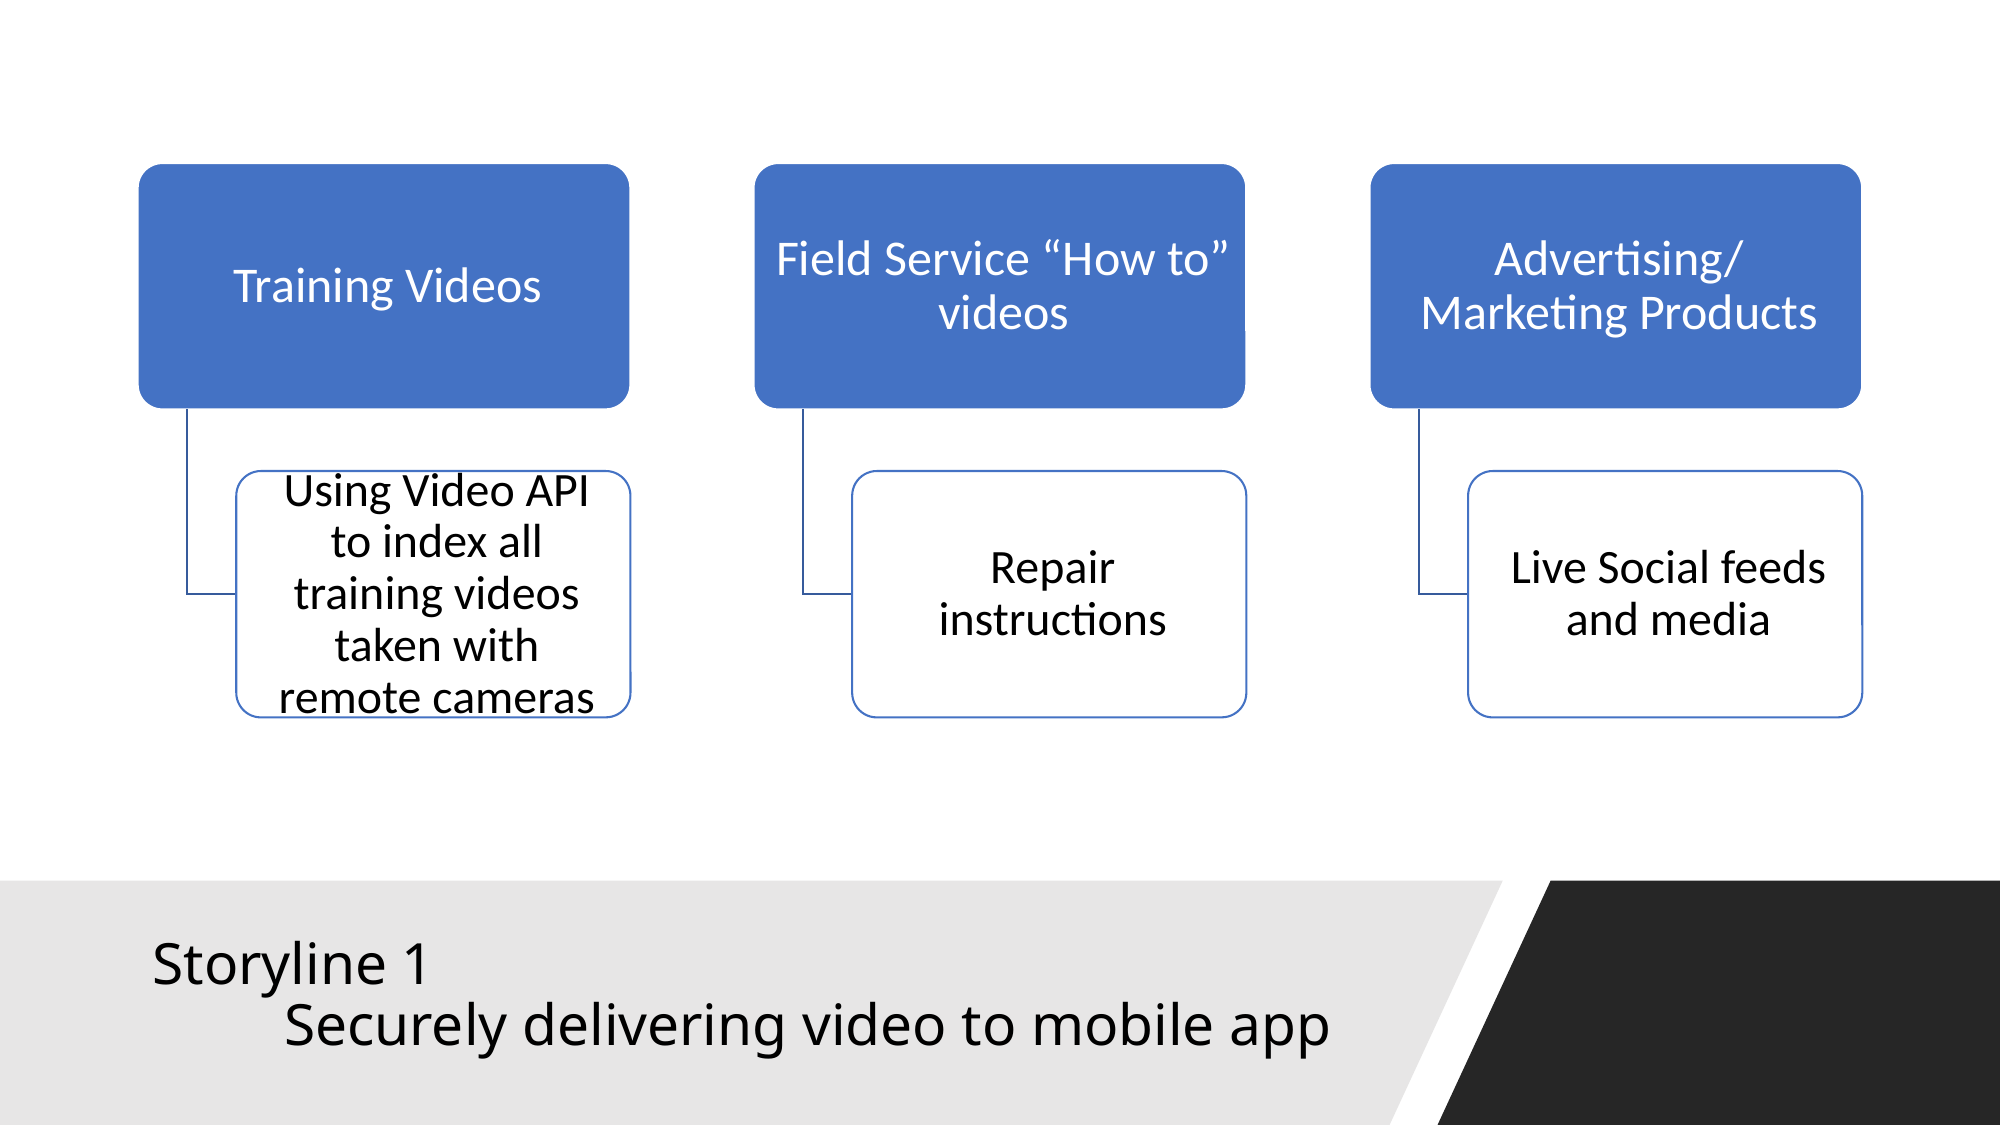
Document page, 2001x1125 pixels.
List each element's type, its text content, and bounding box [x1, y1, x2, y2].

text_box [0, 879, 1505, 1125]
text_box [1436, 879, 2000, 1125]
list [137, 105, 1863, 775]
title Storyline 1 Securely delivering video to mobile app [137, 907, 1404, 1087]
